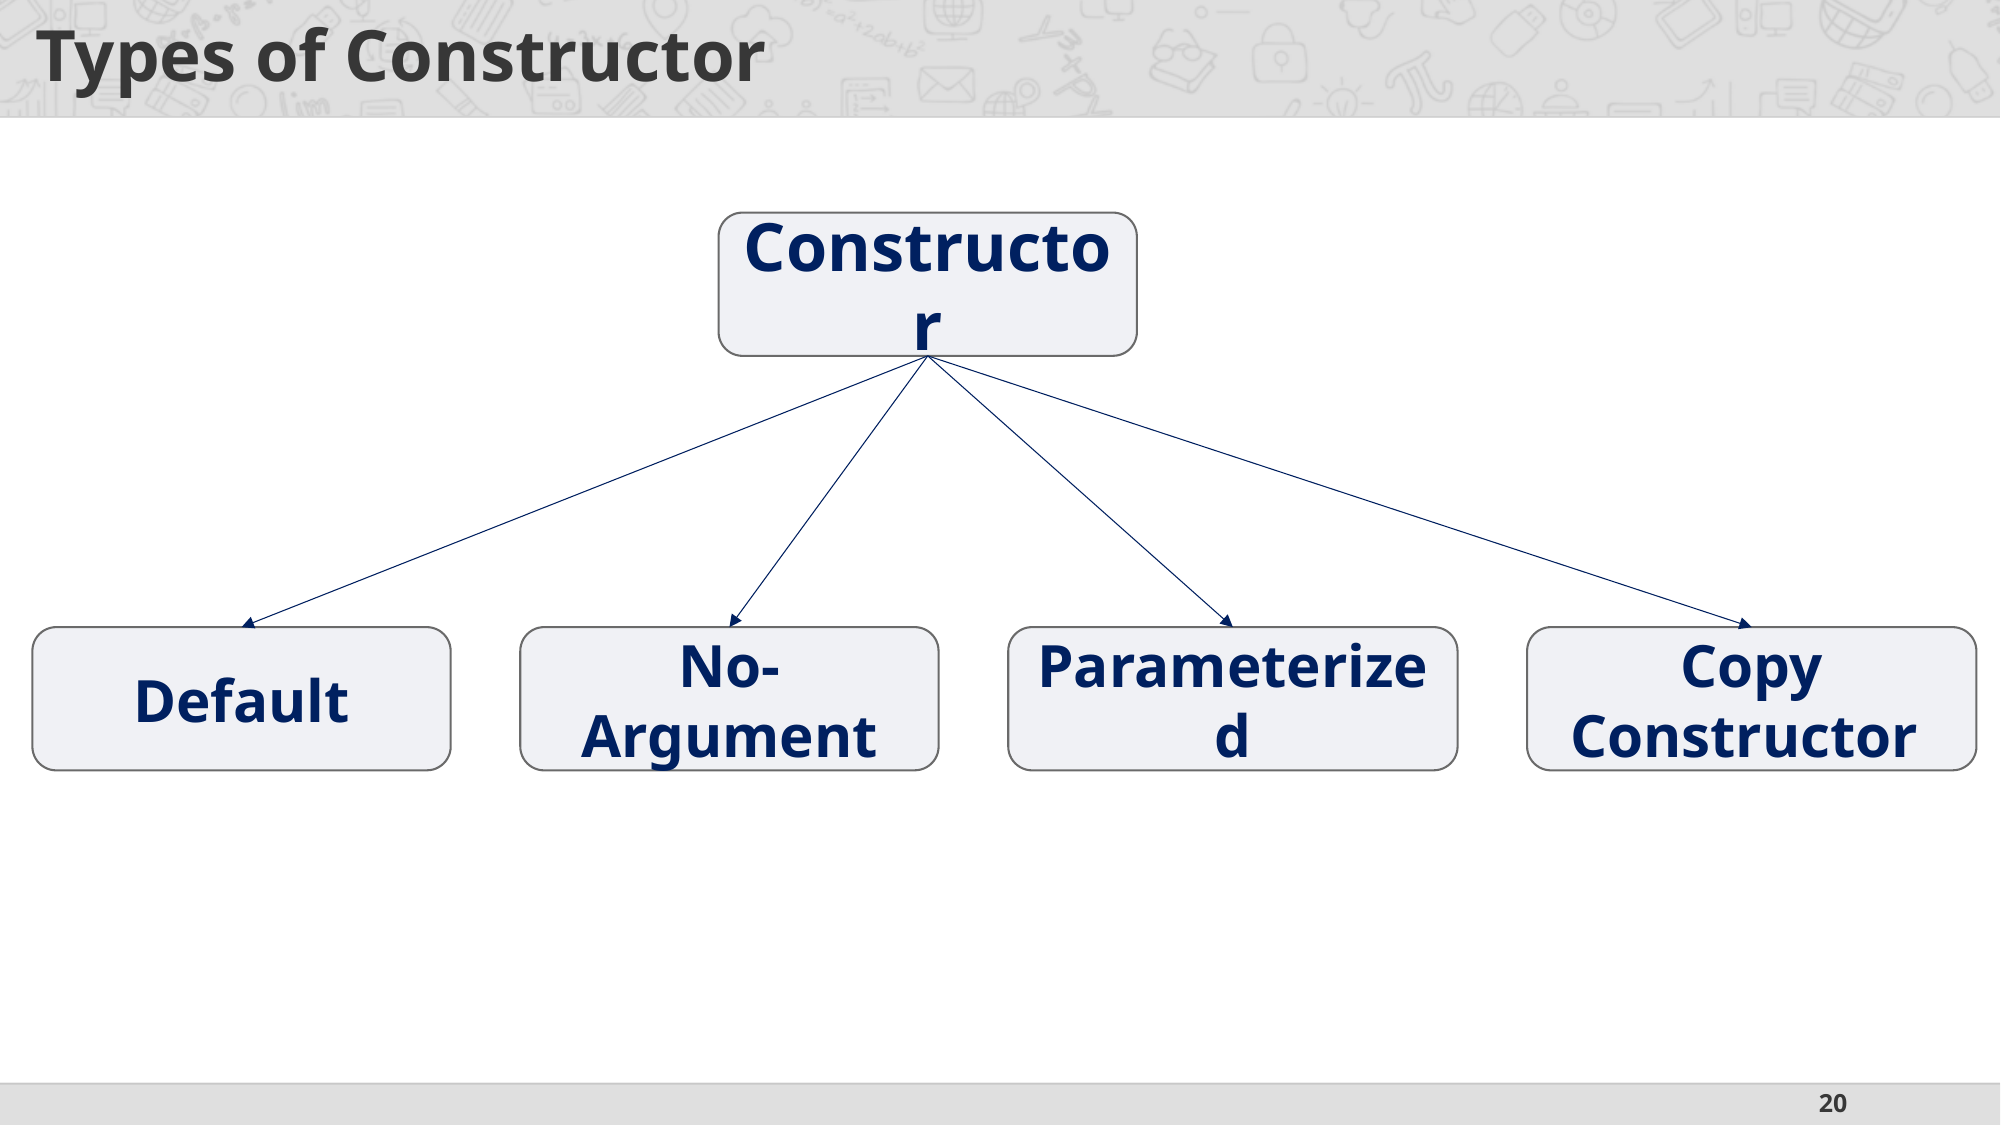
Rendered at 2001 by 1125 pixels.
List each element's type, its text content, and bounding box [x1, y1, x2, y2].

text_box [241, 355, 729, 628]
text_box Copy Constructor [1526, 626, 1978, 772]
text_box Constructor [717, 211, 1138, 355]
text_box Default [31, 626, 452, 772]
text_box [927, 355, 1752, 628]
title Types of Constructor [0, 0, 2000, 117]
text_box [729, 355, 927, 628]
text_box No-Argument [519, 628, 940, 772]
text_box Parameterized [1007, 628, 1459, 772]
